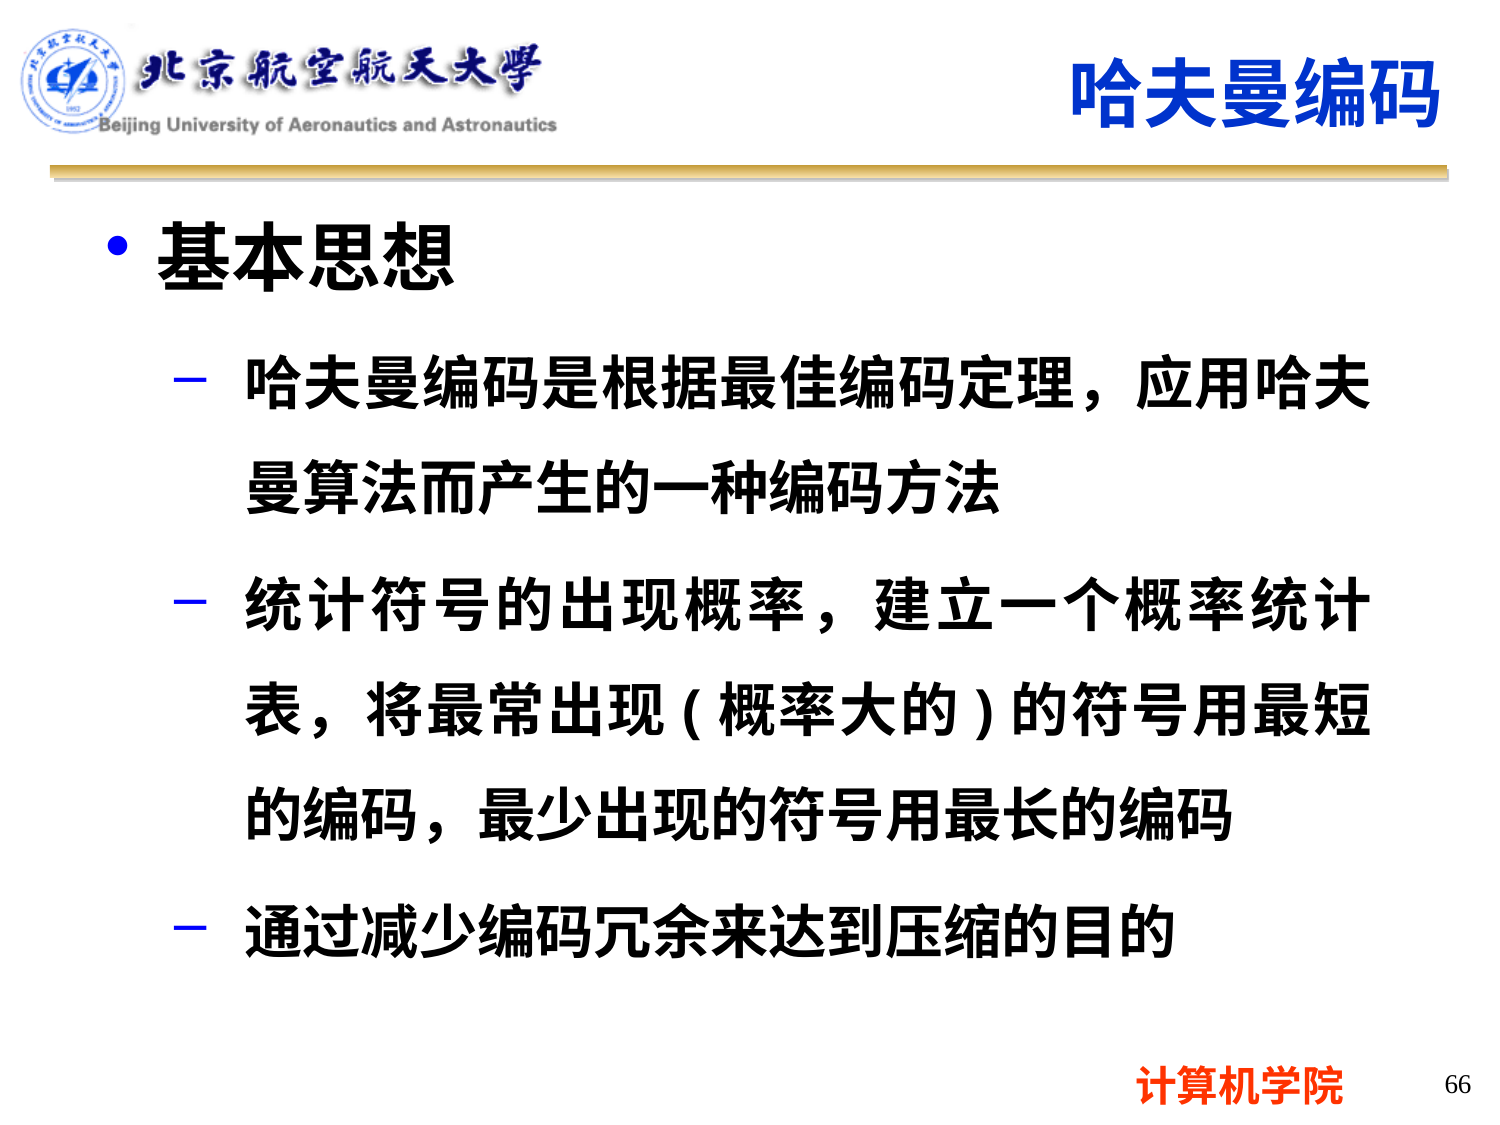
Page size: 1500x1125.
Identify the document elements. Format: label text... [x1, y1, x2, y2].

picture [18, 23, 183, 140]
title 哈夫曼编码 [183, 18, 1460, 165]
list 基本思想 哈夫曼编码是根据最佳编码定理，应用哈夫曼算法而产生的一种编码方法 统计符号的出现概率，建立一个概率统计表，将最常出现(概率大的)的符号用最短的编码，最少出现的符号用最长的编码 通过减少编码冗余来达到压缩的目的 [91, 202, 1386, 917]
text_box 66 [1198, 1055, 1486, 1111]
